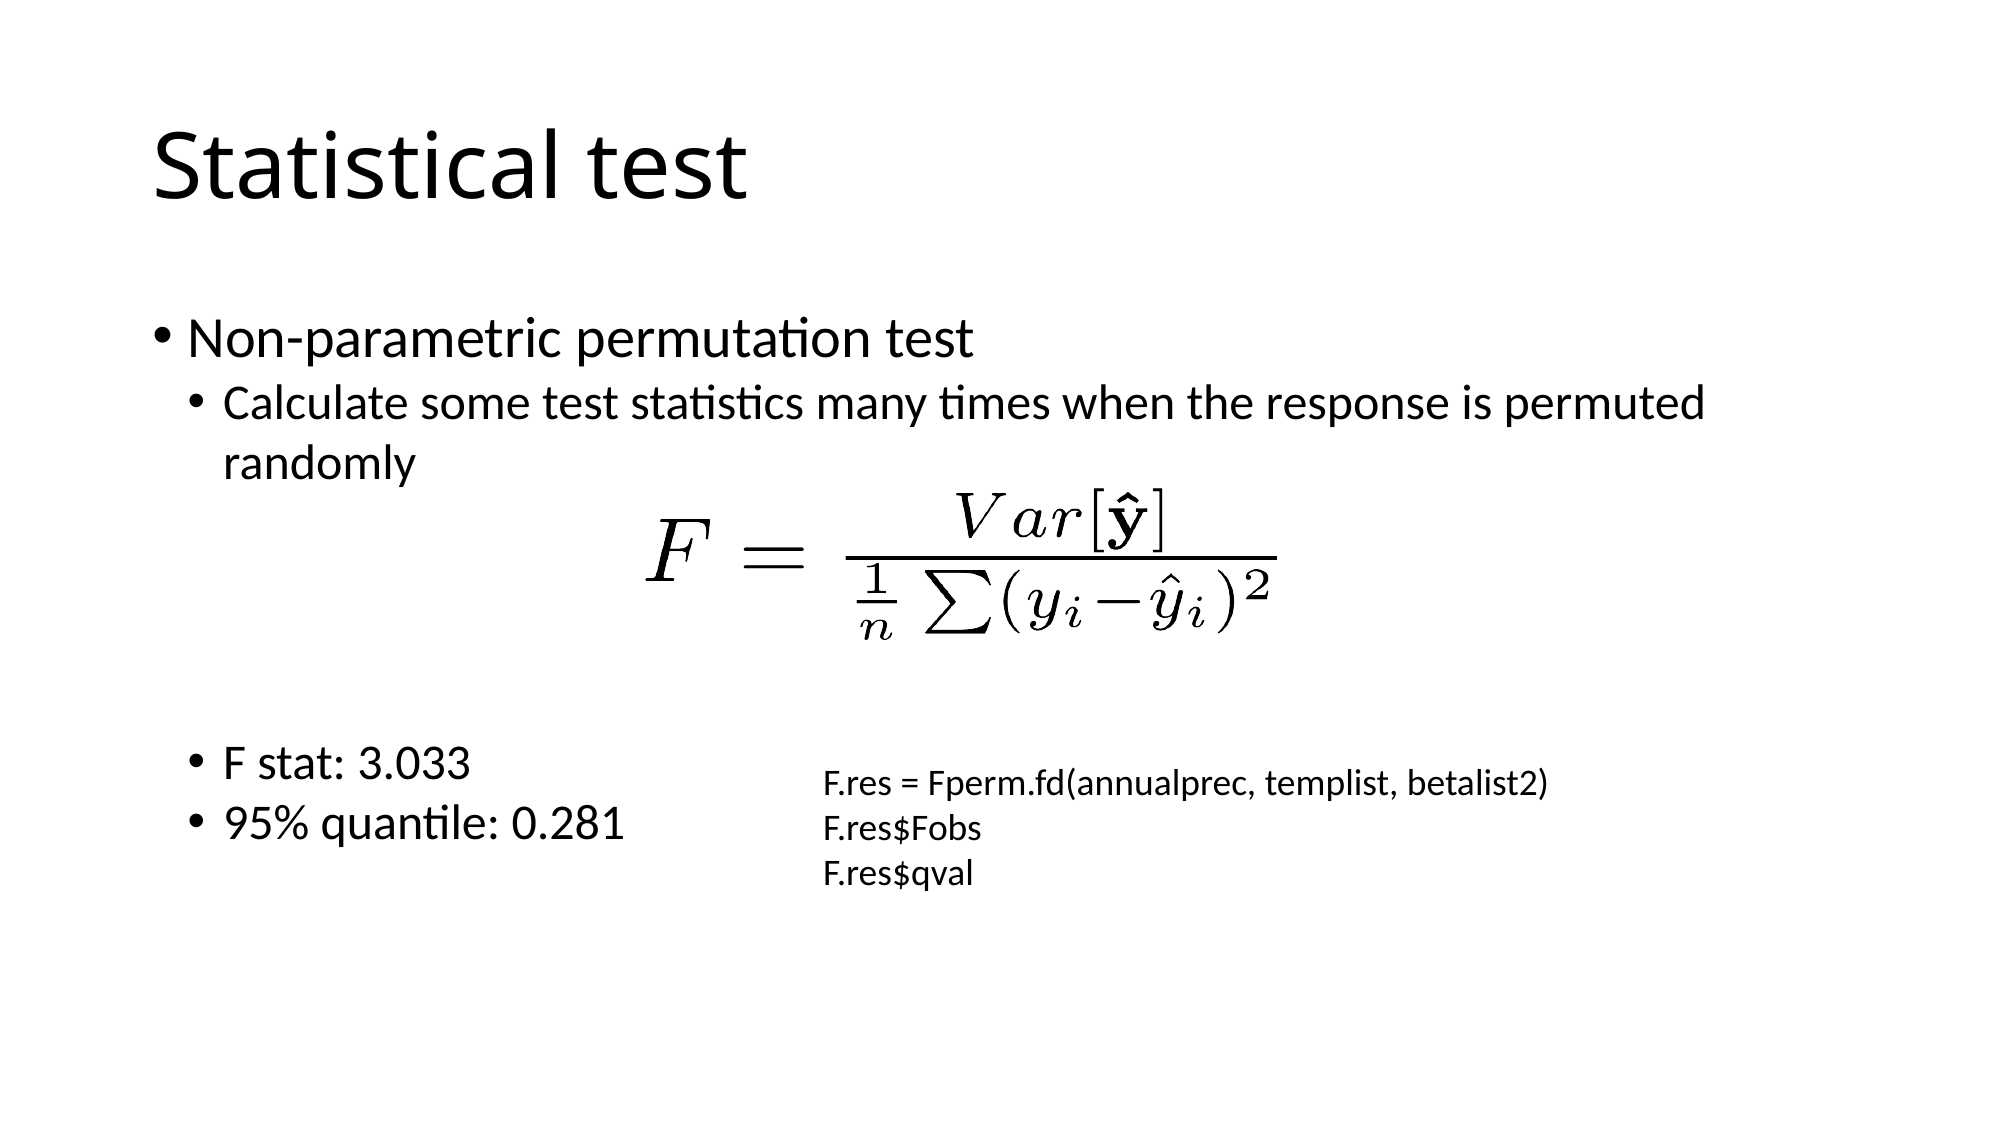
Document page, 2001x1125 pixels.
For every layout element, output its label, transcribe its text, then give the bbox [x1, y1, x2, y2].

picture [645, 488, 1277, 640]
text_box Non-parametric permutation test Calculate some test statistics many times when the response is permuted randomly F stat: 3.033 95% quantile: 0.281 [137, 299, 1863, 1014]
text_box F.res = Fperm.fd(annualprec, templist, betalist2) F.res$Fobs F.res$qval [808, 750, 1809, 901]
text_box Statistical test [137, 59, 1863, 278]
